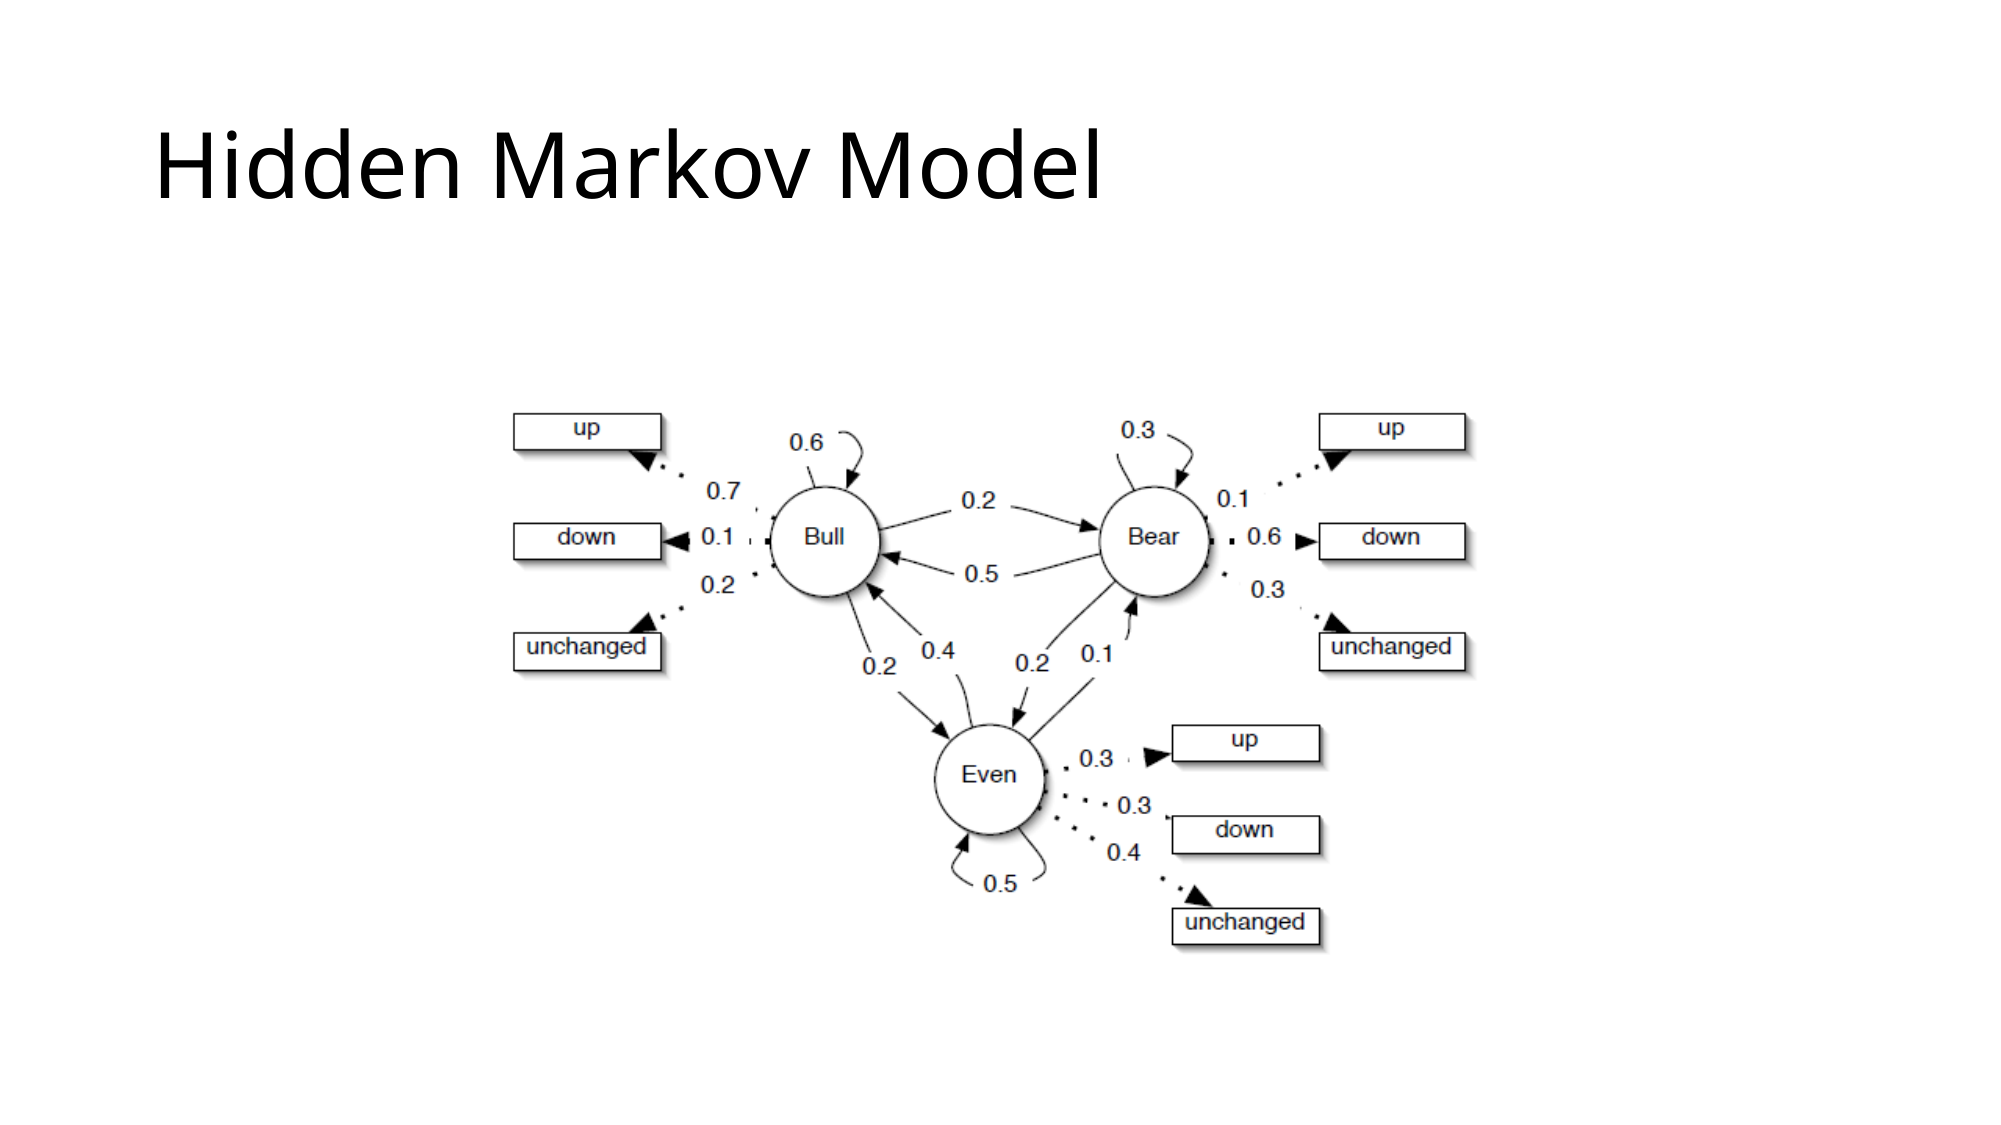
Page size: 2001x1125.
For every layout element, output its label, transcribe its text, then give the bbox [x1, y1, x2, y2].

title Hidden Markov Model [137, 59, 1863, 278]
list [429, 321, 1570, 991]
